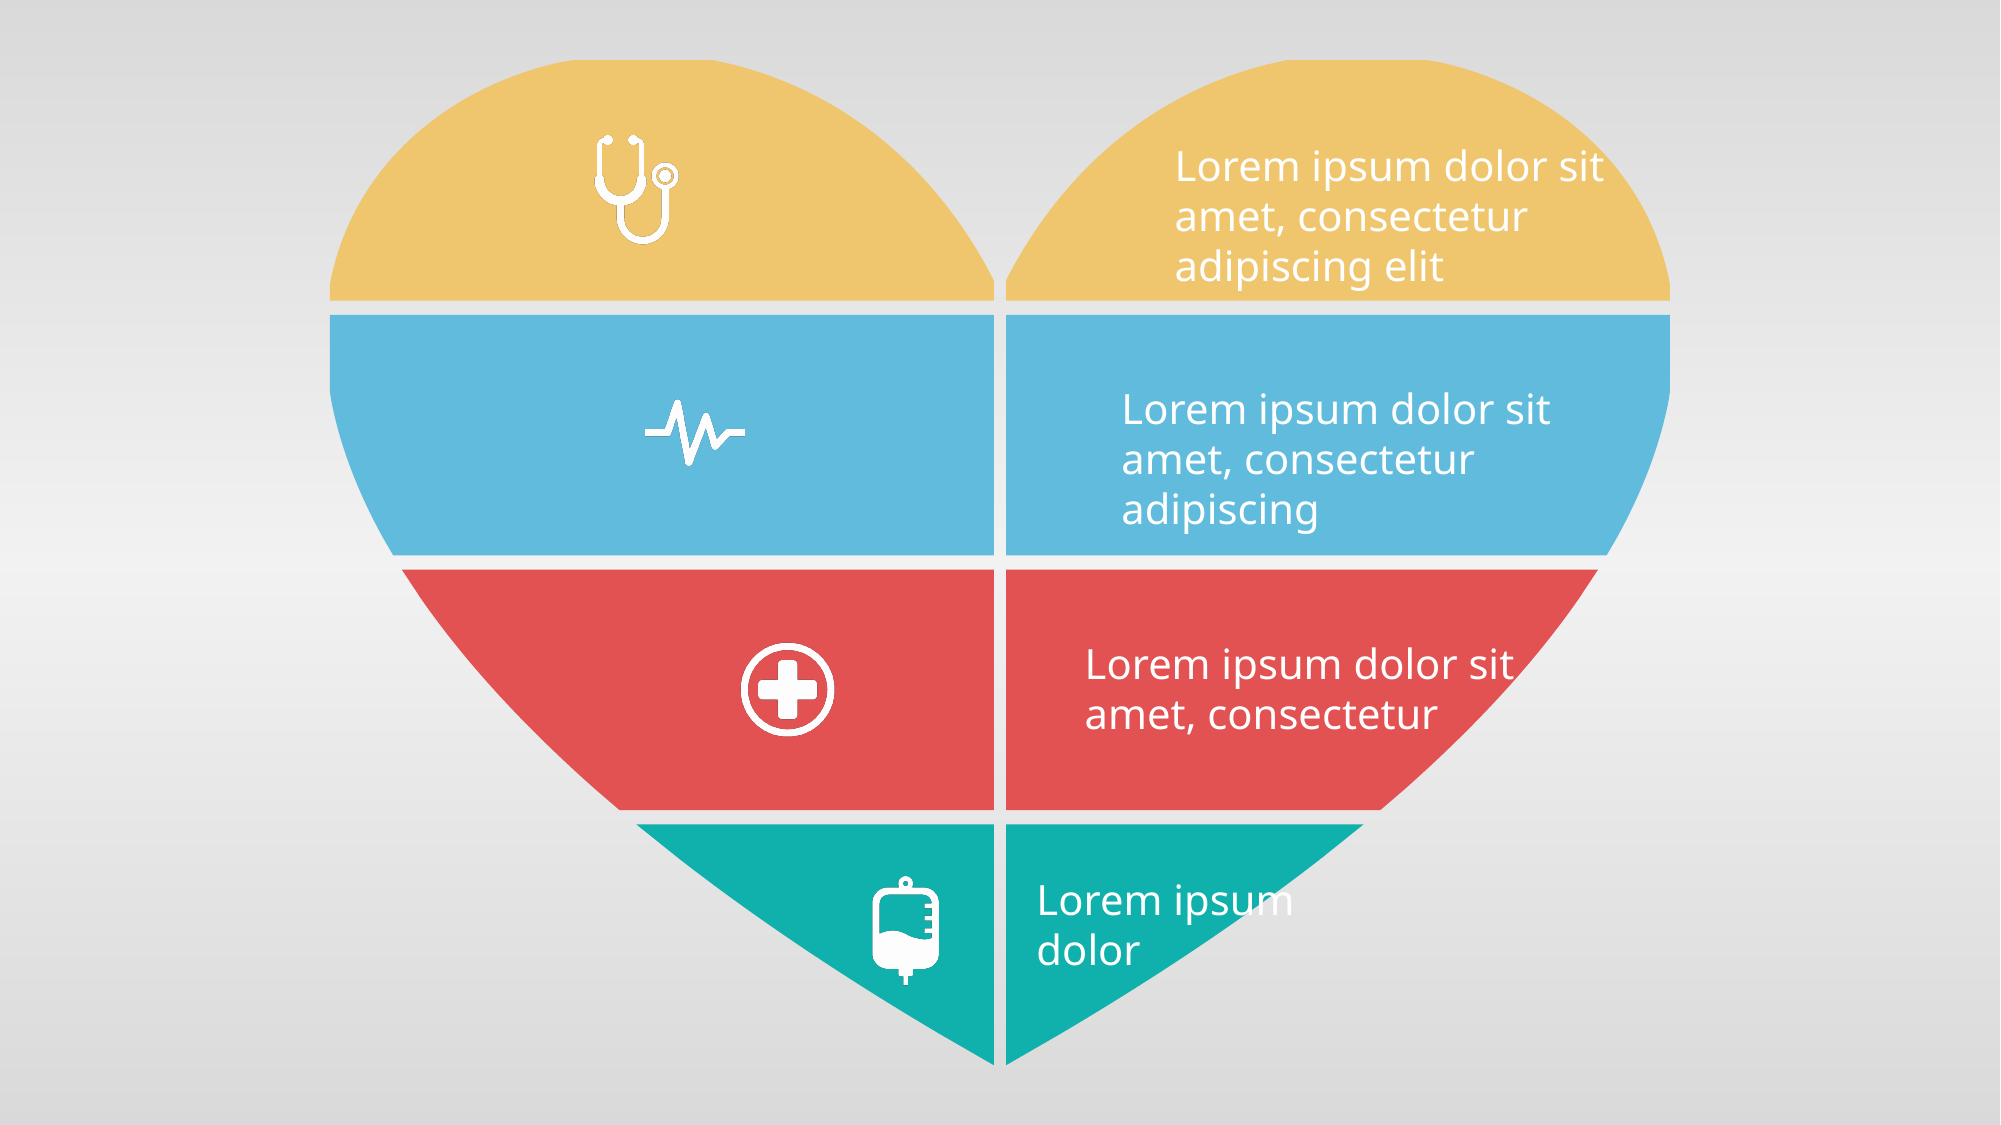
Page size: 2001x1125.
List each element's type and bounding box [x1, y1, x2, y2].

text_box [329, 60, 1670, 1065]
picture [846, 871, 965, 990]
picture [728, 630, 847, 749]
picture [635, 373, 754, 492]
picture [577, 130, 696, 249]
